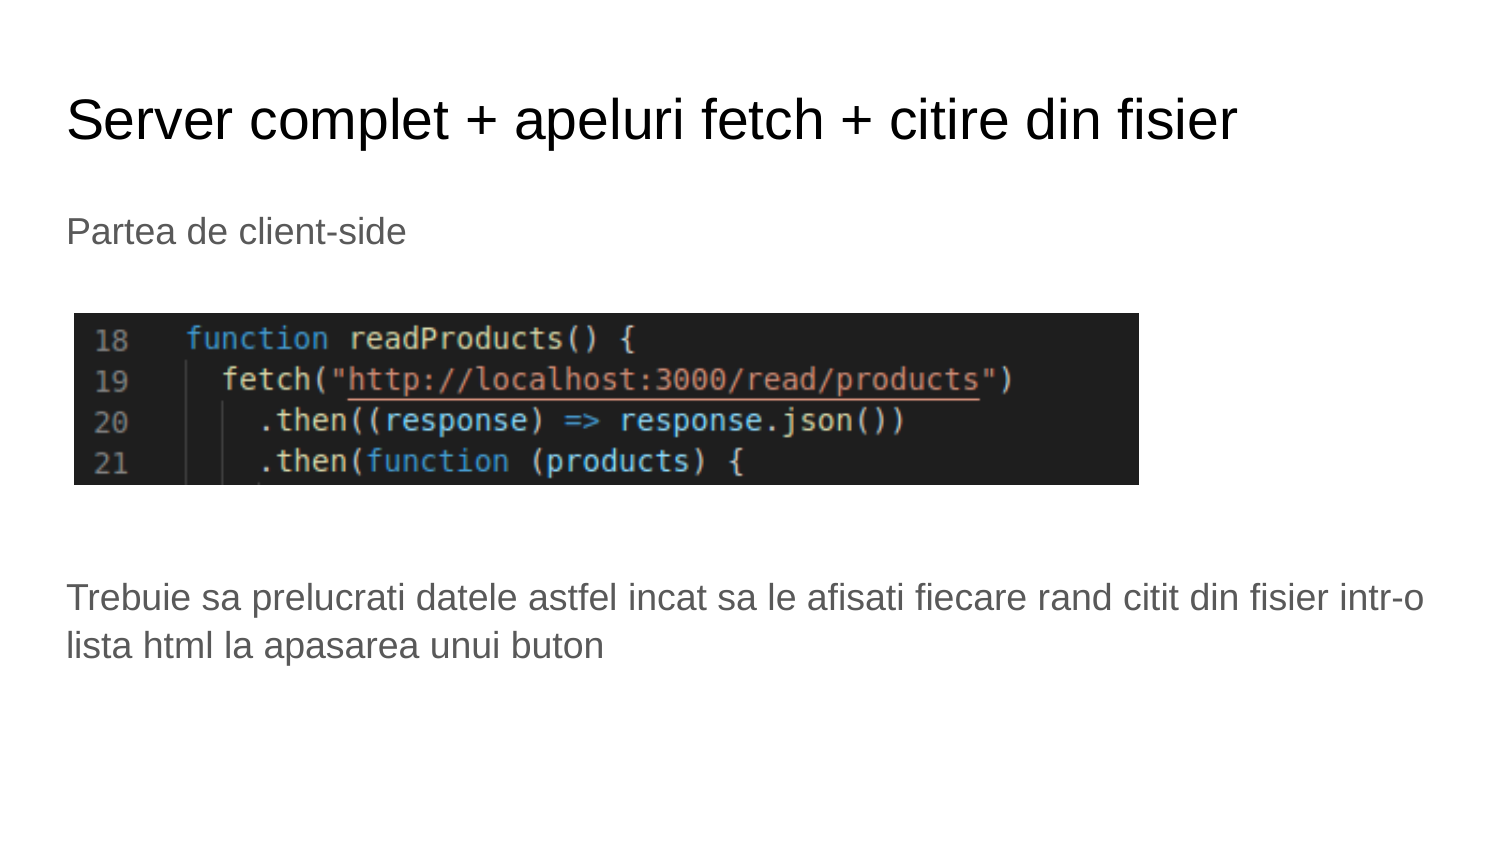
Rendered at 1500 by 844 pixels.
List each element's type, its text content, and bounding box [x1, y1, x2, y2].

picture [74, 312, 1139, 485]
list Partea de client-side Trebuie sa prelucrati datele astfel incat sa le afisati fiecare rand citit din fisier intr-o lista html la apasarea unui buton [51, 189, 1449, 750]
title Server complet + apeluri fetch + citire din fisier [51, 72, 1449, 167]
